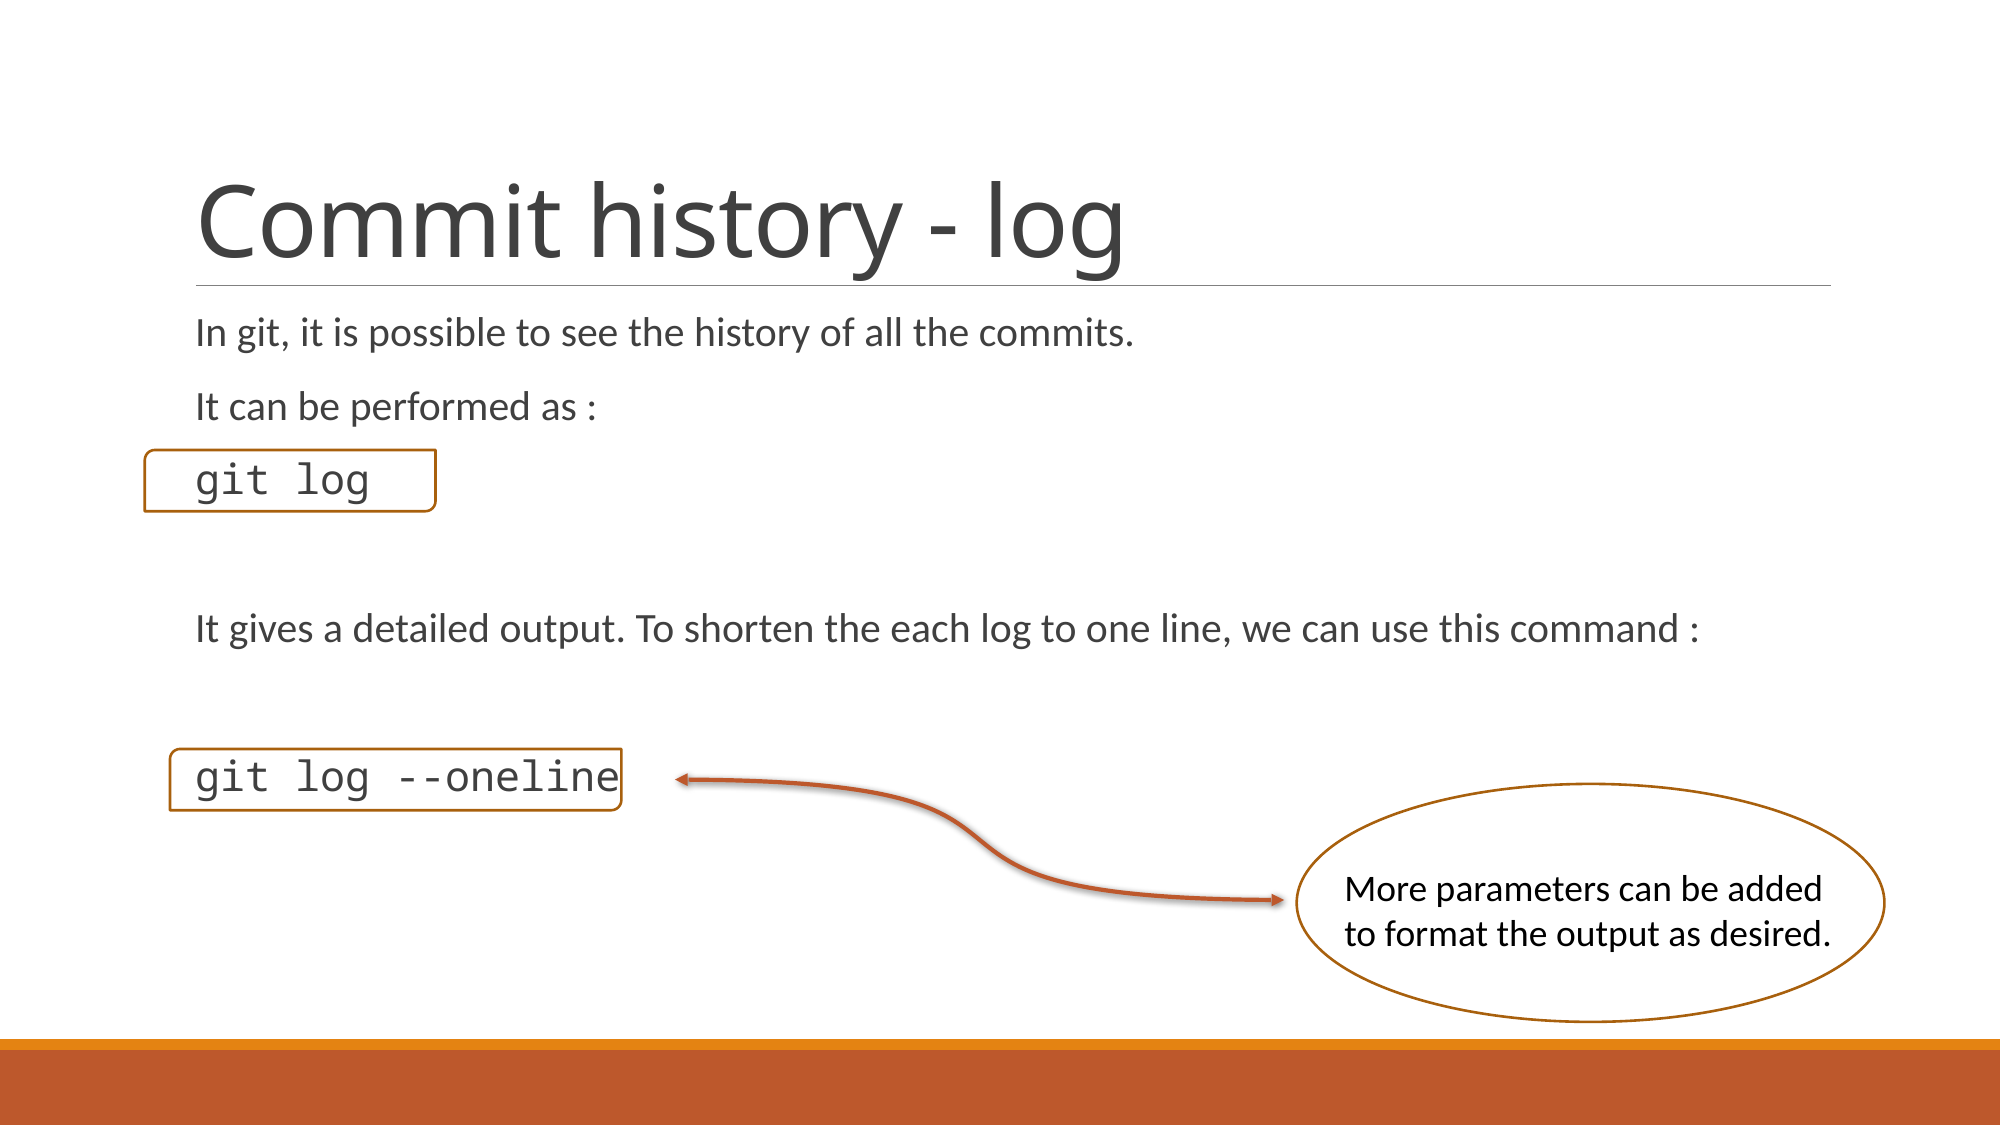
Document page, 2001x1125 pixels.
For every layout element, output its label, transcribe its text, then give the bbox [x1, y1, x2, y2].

text_box [143, 448, 437, 513]
text_box [1295, 782, 1886, 1024]
list In git, it is possible to see the history of all the commits. It can be performed as : git log It gives a detailed output. To shorten the each log to one line, we can use this command : git log --oneline [180, 302, 1830, 963]
text_box [168, 747, 623, 812]
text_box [674, 779, 1285, 901]
title Commit history - log [180, 47, 1830, 285]
